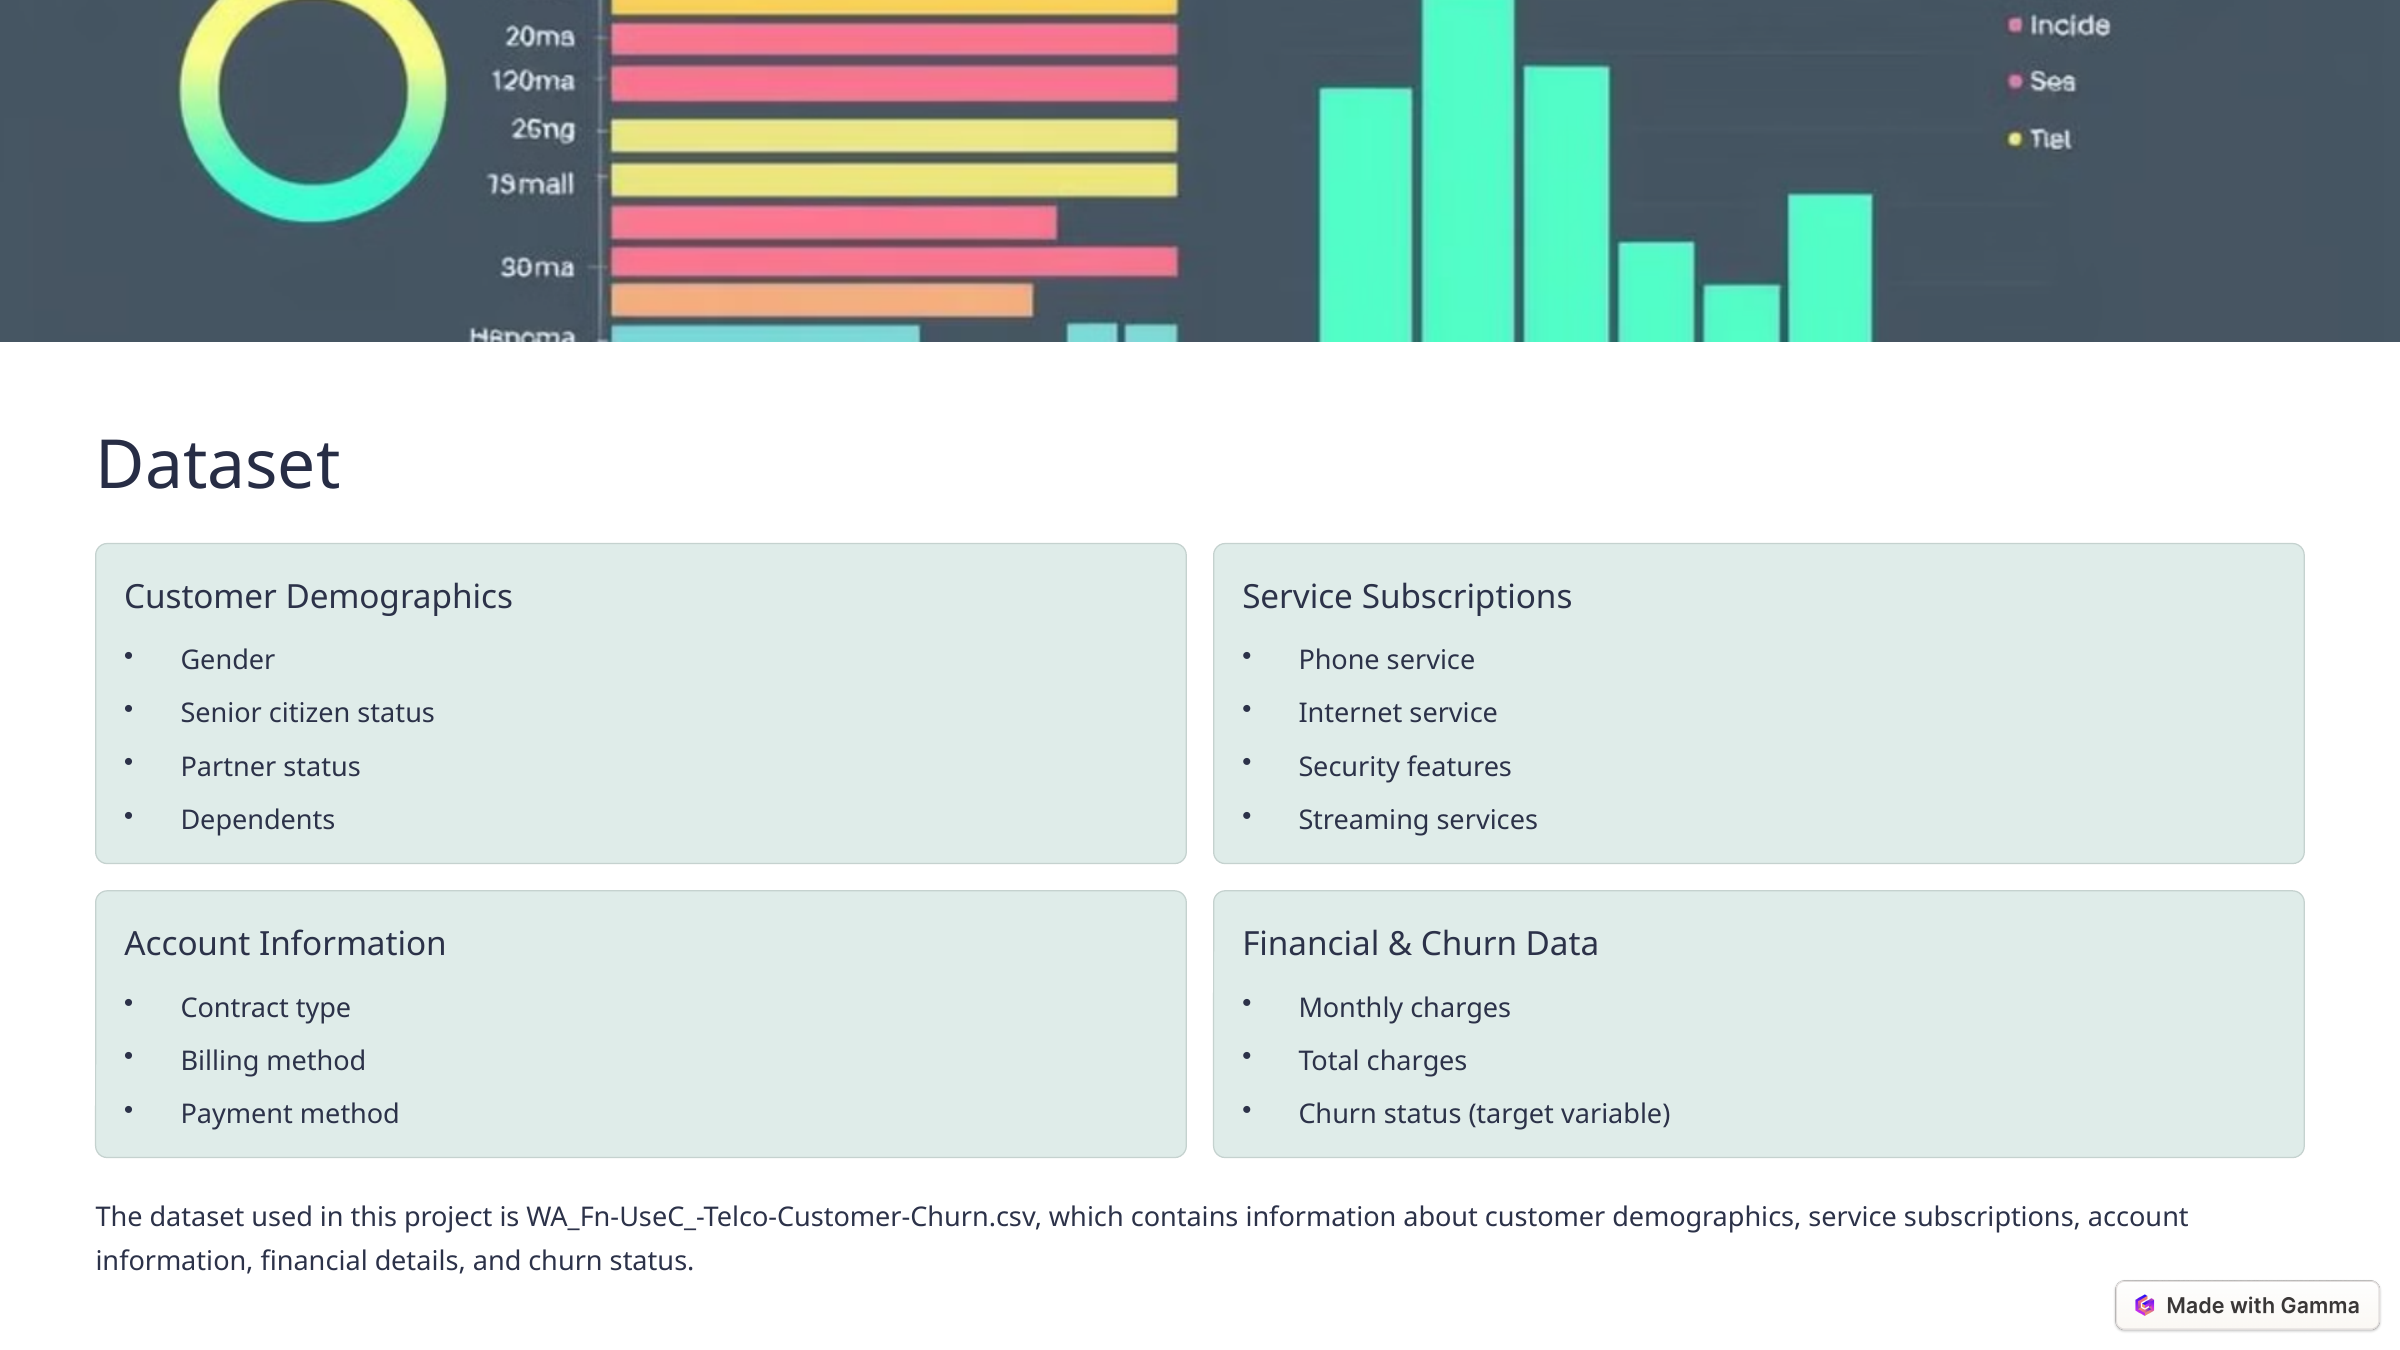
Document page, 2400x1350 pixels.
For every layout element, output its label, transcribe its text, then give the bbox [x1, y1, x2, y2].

text_box Billing method [124, 1031, 1158, 1076]
text_box Customer Demographics [124, 572, 492, 615]
text_box Security features [1242, 737, 2276, 782]
text_box Account Information [124, 919, 467, 963]
text_box [1213, 543, 2305, 864]
text_box Dependents [124, 791, 1158, 835]
text_box Senior citizen status [124, 684, 1158, 729]
text_box [95, 543, 1187, 864]
text_box Churn status (target variable) [1242, 1085, 2276, 1129]
picture [2106, 1271, 2389, 1339]
text_box Gender [124, 631, 1158, 675]
text_box Phone service [1242, 631, 2276, 675]
text_box Dataset [95, 417, 780, 503]
text_box Contract type [124, 978, 1158, 1023]
picture [0, 0, 2400, 342]
text_box Streaming services [1242, 791, 2276, 835]
text_box Monthly charges [1242, 978, 2276, 1023]
text_box Partner status [124, 737, 1158, 782]
text_box Total charges [1242, 1031, 2276, 1076]
text_box The dataset used in this project is WA_Fn-UseC_-Telco-Customer-Churn.csv, which contains information about customer demographics, service subscriptions, account information, financial details, and churn status. [95, 1188, 2305, 1276]
text_box Payment method [124, 1085, 1158, 1129]
text_box Financial & Churn Data [1242, 919, 1585, 963]
text_box [95, 890, 1187, 1158]
text_box [1213, 890, 2305, 1158]
text_box Internet service [1242, 684, 2276, 729]
text_box Service Subscriptions [1242, 572, 1585, 615]
